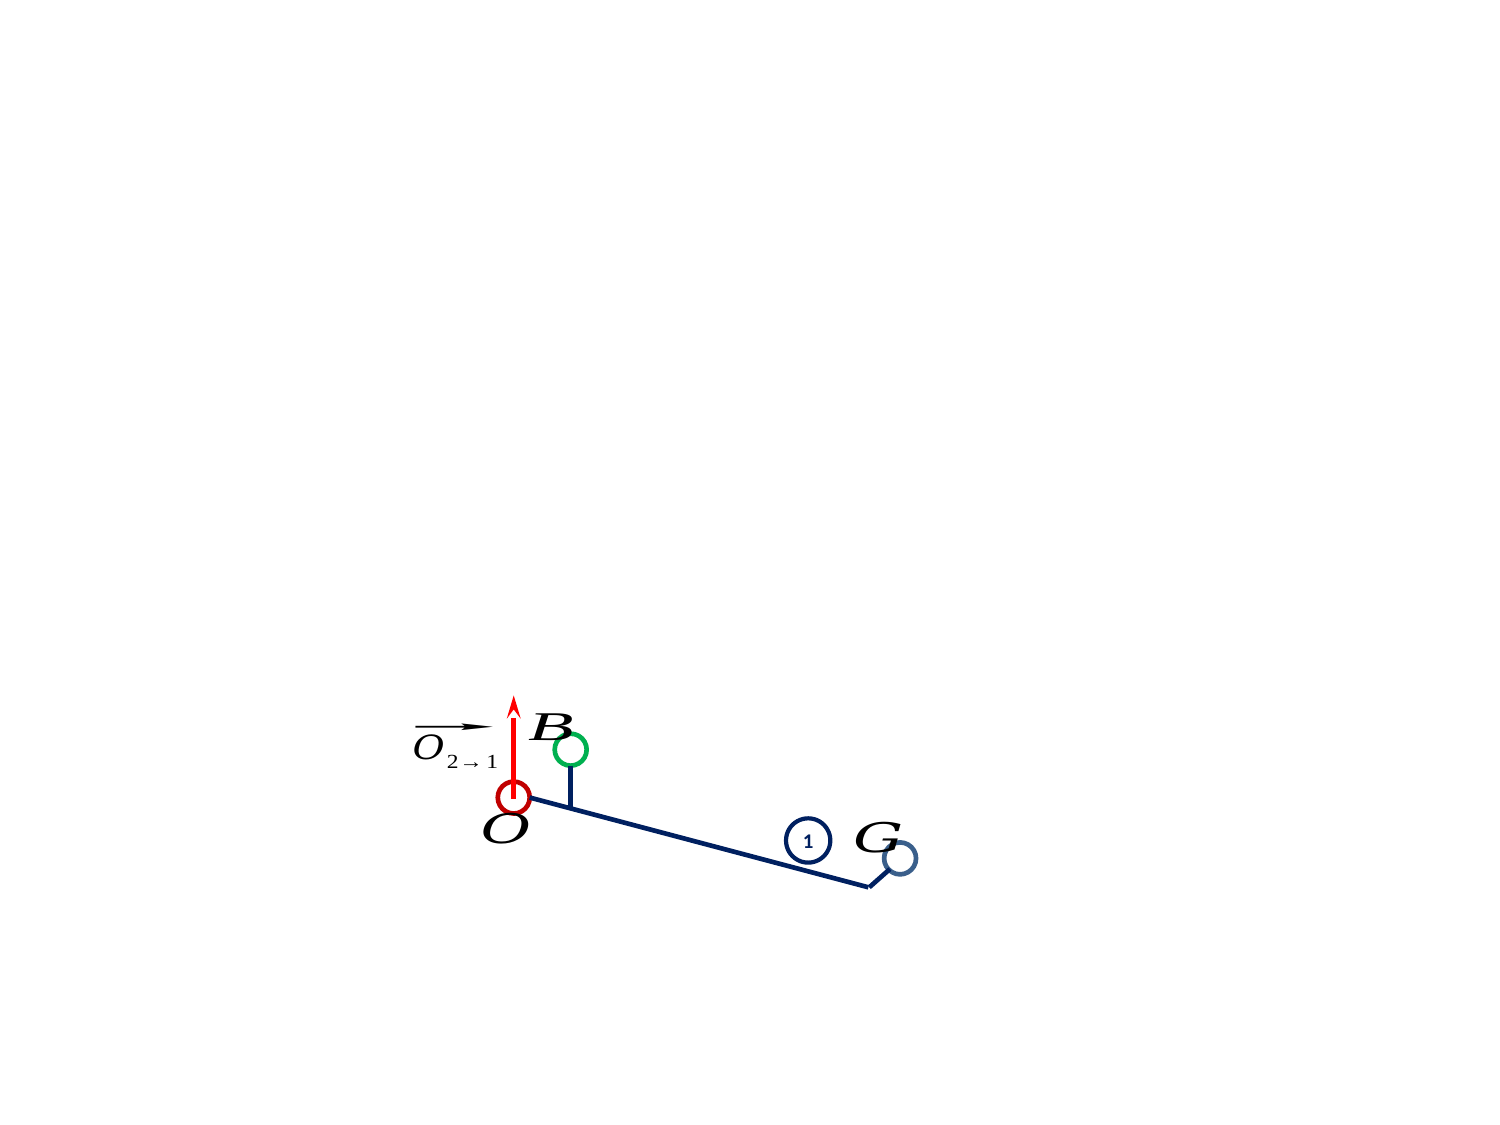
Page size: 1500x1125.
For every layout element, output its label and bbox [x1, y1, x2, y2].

text_box [882, 840, 919, 877]
text_box [529, 797, 869, 888]
text_box [552, 731, 589, 768]
text_box [868, 868, 891, 888]
text_box [495, 780, 532, 815]
